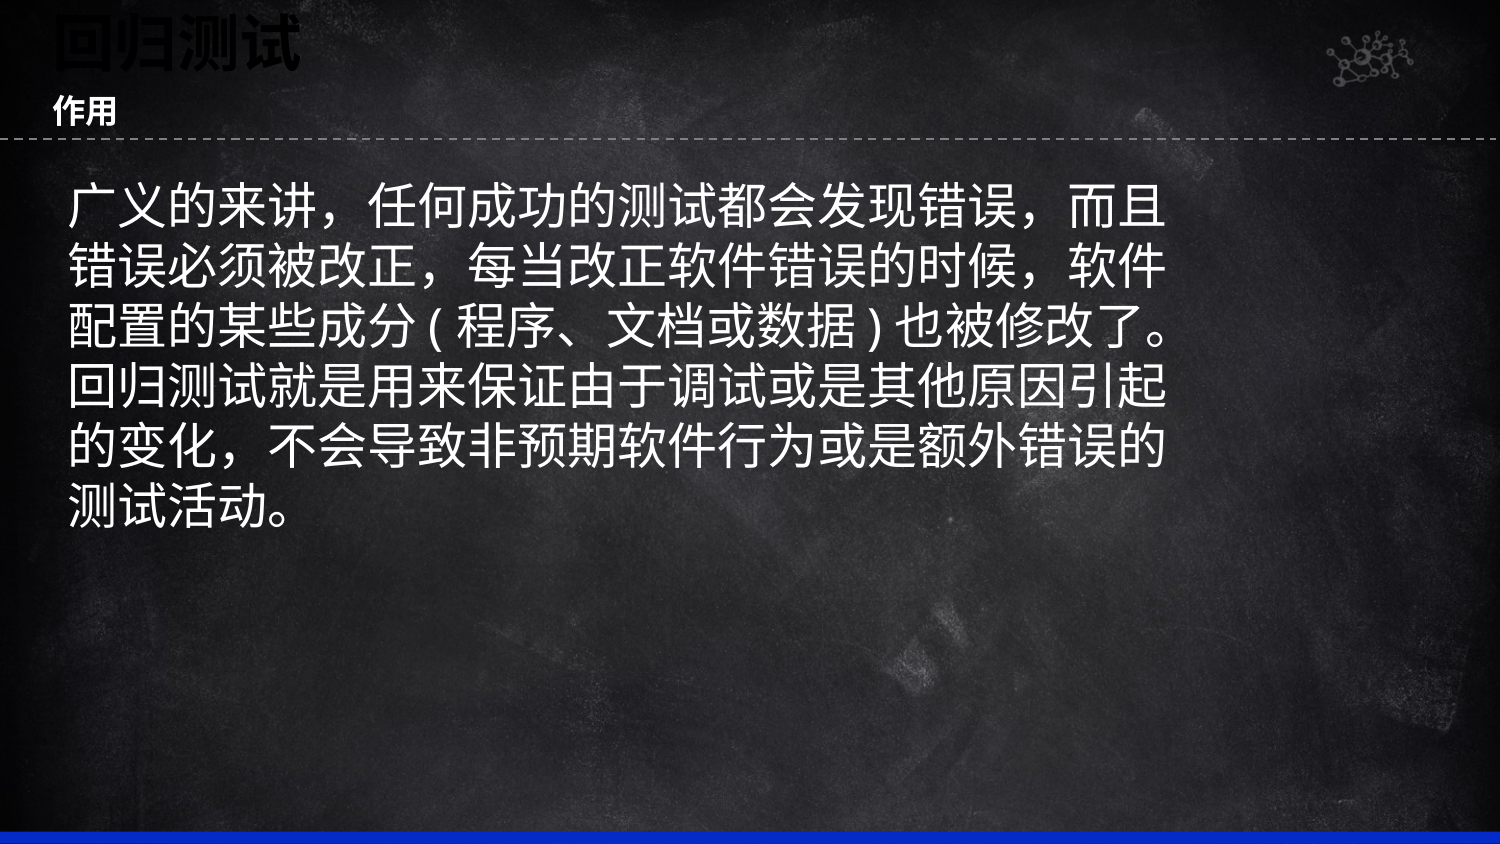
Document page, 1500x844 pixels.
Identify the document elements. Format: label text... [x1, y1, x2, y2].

text_box [50, 144, 1424, 205]
slide_number [1116, 23, 1467, 84]
list 回归测试 [52, 12, 1424, 88]
text_box 广义的来讲，任何成功的测试都会发现错误，而且错误必须被改正，每当改正软件错误的时候，软件配置的某些成分(程序、文档或数据)也被修改了。回归测试就是用来保证由于调试或是其他原因引起的变化，不会导致非预期软件行为或是额外错误的测试活动。 [52, 166, 1227, 602]
list 作用 [52, 90, 1424, 130]
picture [0, 0, 1500, 831]
